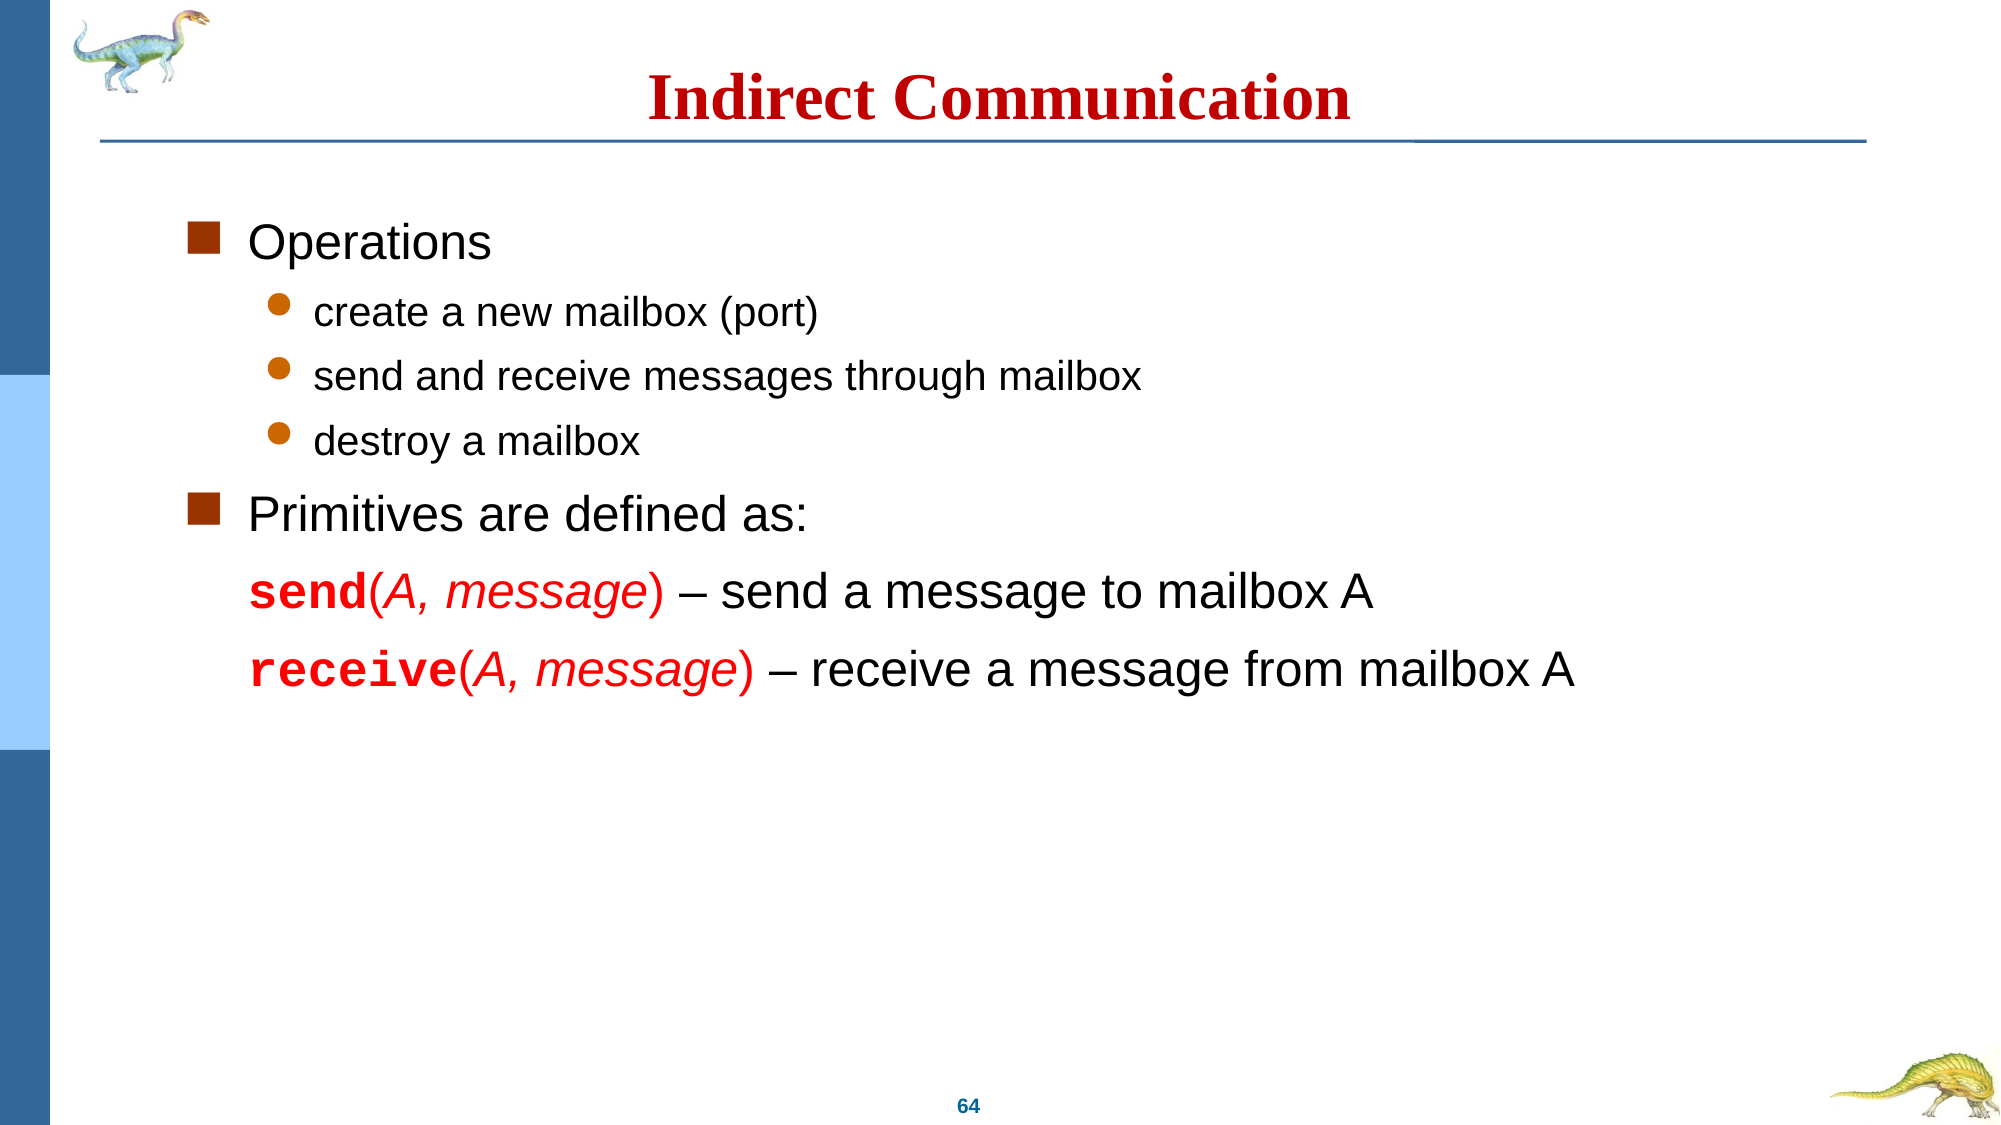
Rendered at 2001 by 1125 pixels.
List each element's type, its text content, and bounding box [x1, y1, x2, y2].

picture [1827, 1045, 2000, 1125]
list Operations create a new mailbox (port) send and receive messages through mailbox destroy a mailbox Primitives are defined as: send(A, message) – send a message to mailbox A receive(A, message) – receive a message from mailbox A [176, 202, 1900, 946]
picture [62, 0, 225, 102]
title Indirect Communication [99, 45, 1900, 141]
